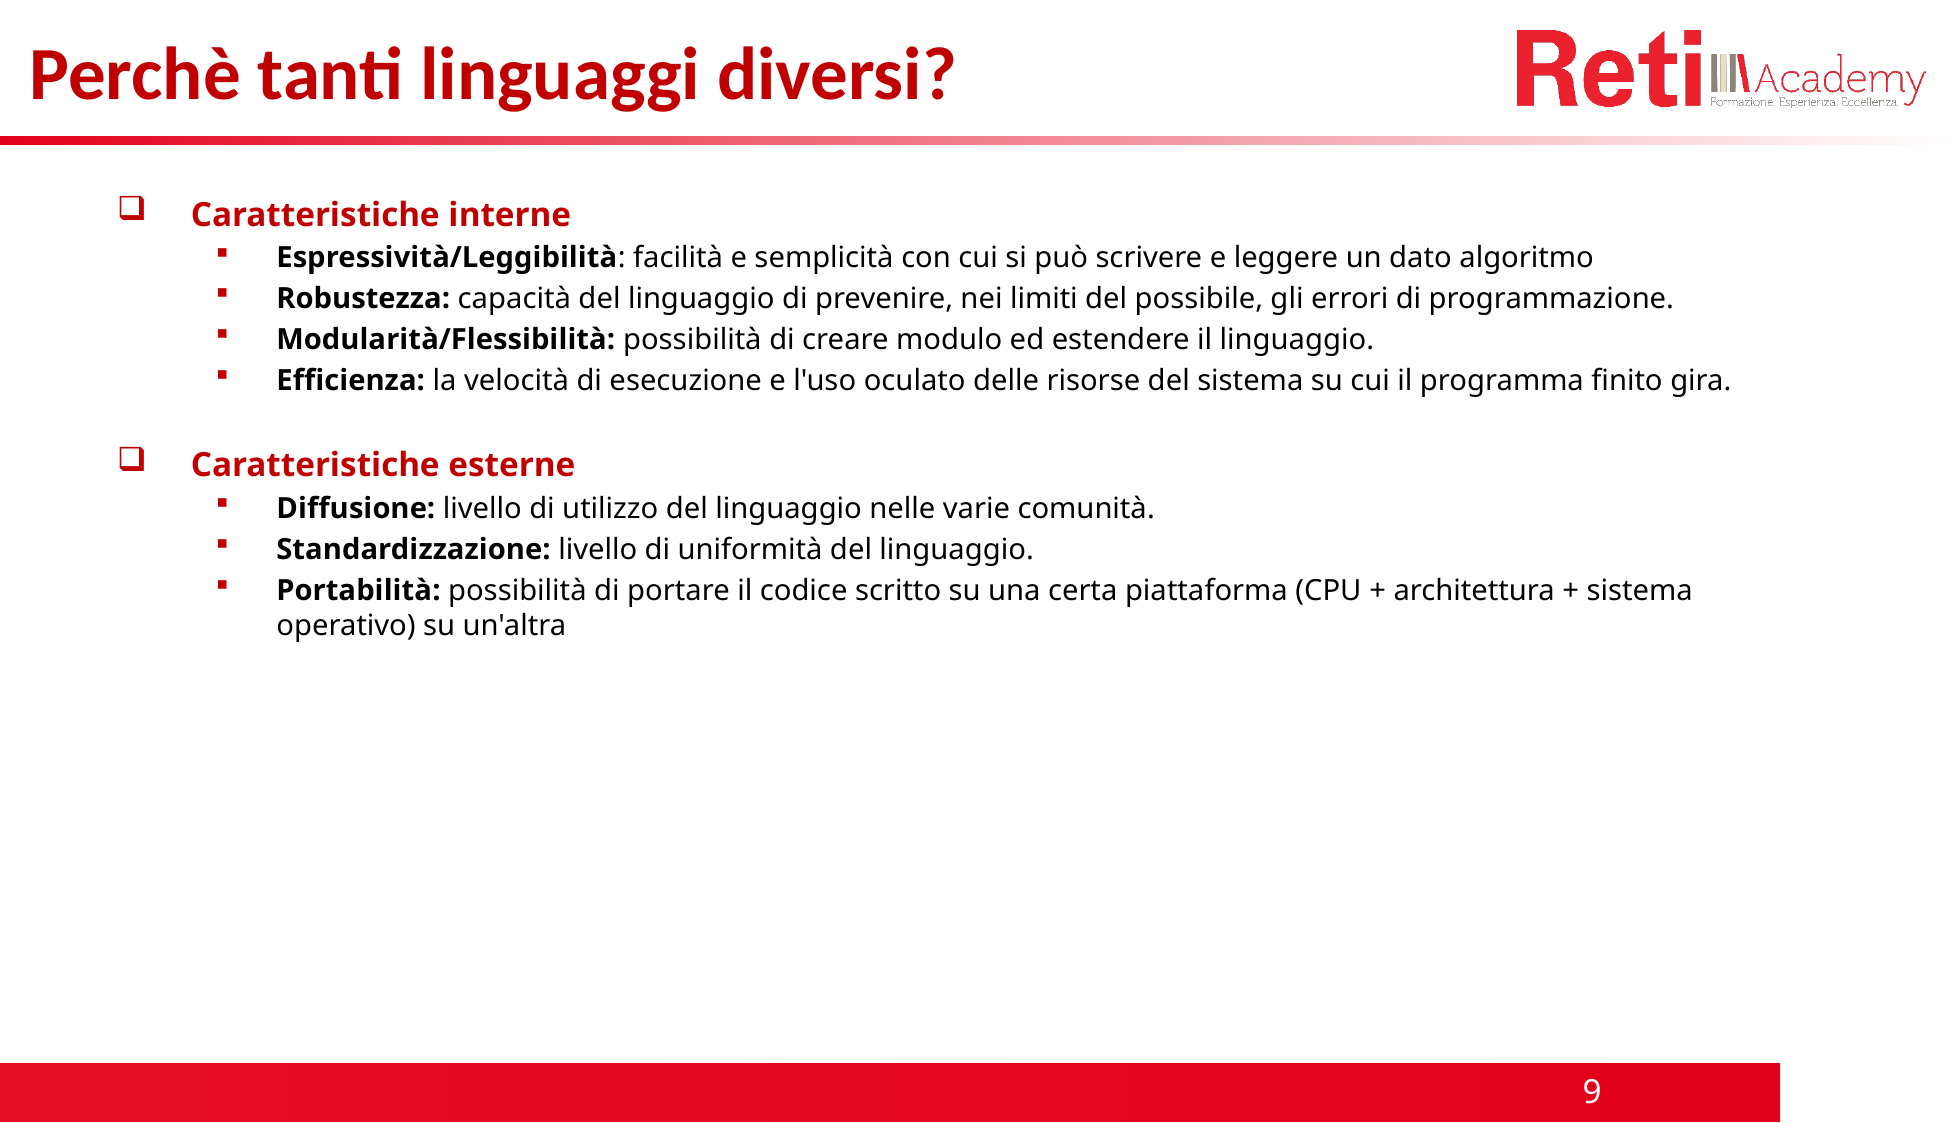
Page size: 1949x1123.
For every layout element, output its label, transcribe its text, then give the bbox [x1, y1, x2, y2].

title Perchè tanti linguaggi diversi? [29, 24, 1859, 113]
picture [1859, 30, 1926, 108]
slide_number 9 [1480, 1081, 1622, 1105]
list Caratteristiche interne Espressività/Leggibilità: facilità e semplicità con cui si può scrivere e leggere un dato algoritmo Robustezza: capacità del linguaggio di prevenire, nei limiti del possibile, gli errori di programmazione. Modularità/Flessibilità: possibilità di creare modulo ed estendere il linguaggio. Efficienza: la velocità di esecuzione e l'uso oculato delle risorse del sistema su cui il programma finito gira. Caratteristiche esterne Diffusione: livello di utilizzo del linguaggio nelle varie comunità. Standardizzazione: livello di uniformità del linguaggio. Portabilità: possibilità di portare il codice scritto su una certa piattaforma (CPU + architettura + sistema operativo) su un'altra [97, 183, 1852, 924]
